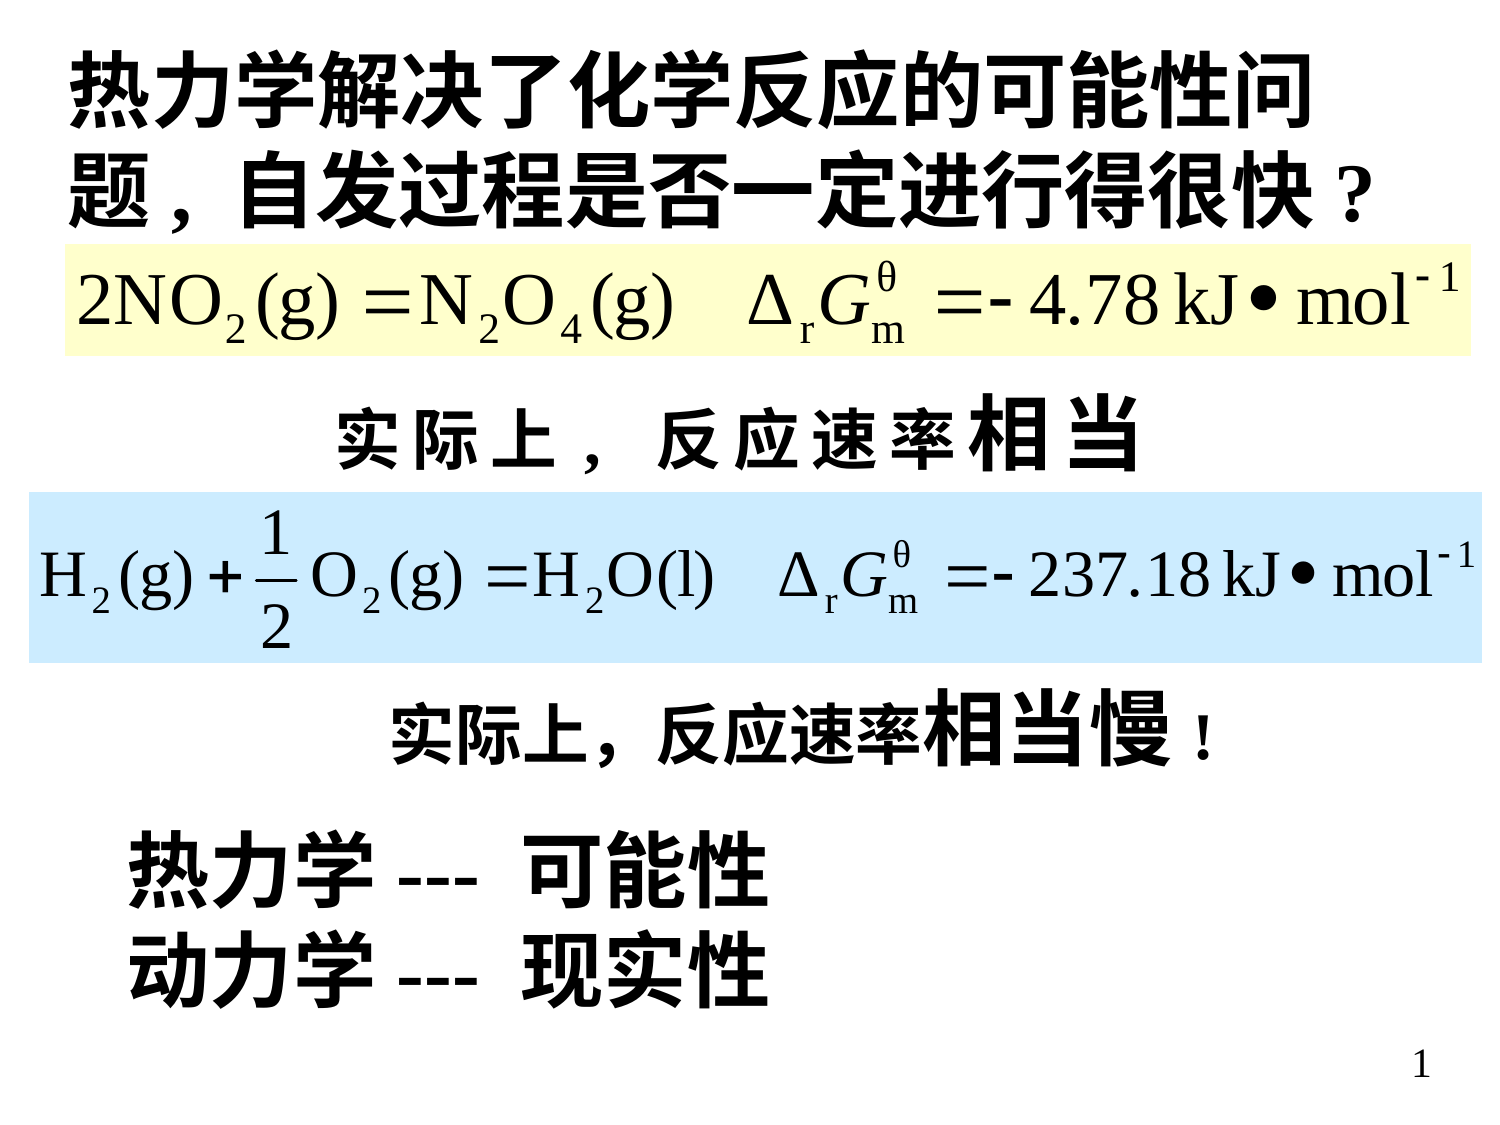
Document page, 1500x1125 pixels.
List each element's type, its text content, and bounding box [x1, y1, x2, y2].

text_box 实际上，反应速率相当慢! [336, 668, 1341, 784]
text_box 实际上, 反应速率相当快! [282, 373, 1160, 489]
text_box 热力学解决了化学反应的可能性问题, 自发过程是否一定进行得很快? [53, 31, 1453, 246]
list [64, 243, 1471, 356]
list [29, 491, 1483, 663]
text_box 热力学--- 可能性 动力学--- 现实性 [112, 810, 1412, 1026]
